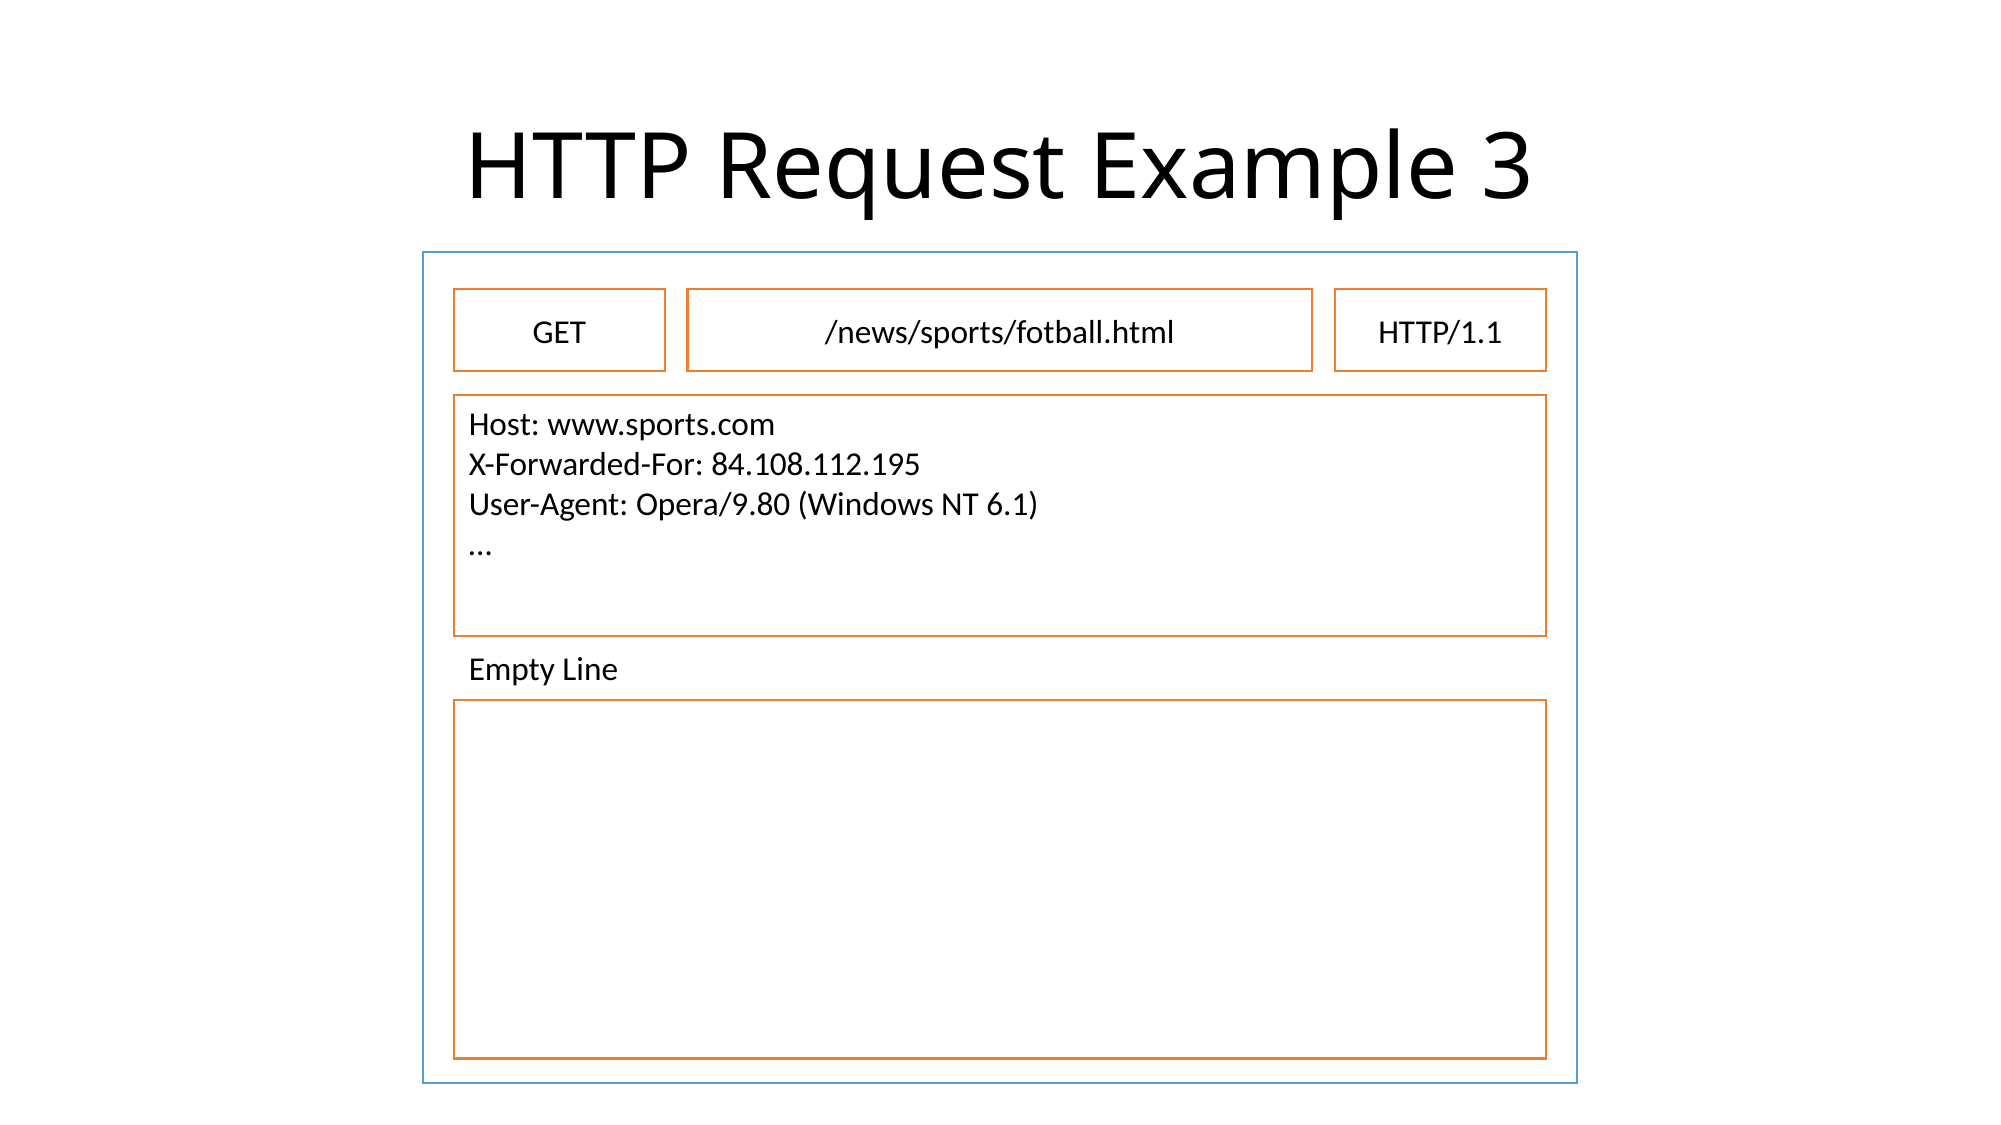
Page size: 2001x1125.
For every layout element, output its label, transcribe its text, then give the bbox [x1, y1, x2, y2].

text_box [422, 251, 1578, 1084]
text_box GET [453, 288, 666, 372]
text_box Host: www.sports.com X-Forwarded-For: 84.108.112.195 User-Agent: Opera/9.80 (Windows NT 6.1) … [453, 394, 1547, 637]
text_box Empty Line [453, 640, 760, 695]
text_box [453, 699, 1547, 1060]
text_box HTTP/1.1 [1334, 288, 1547, 372]
title HTTP Request Example 3 [137, 59, 1863, 278]
text_box /news/sports/fotball.html [686, 288, 1313, 372]
